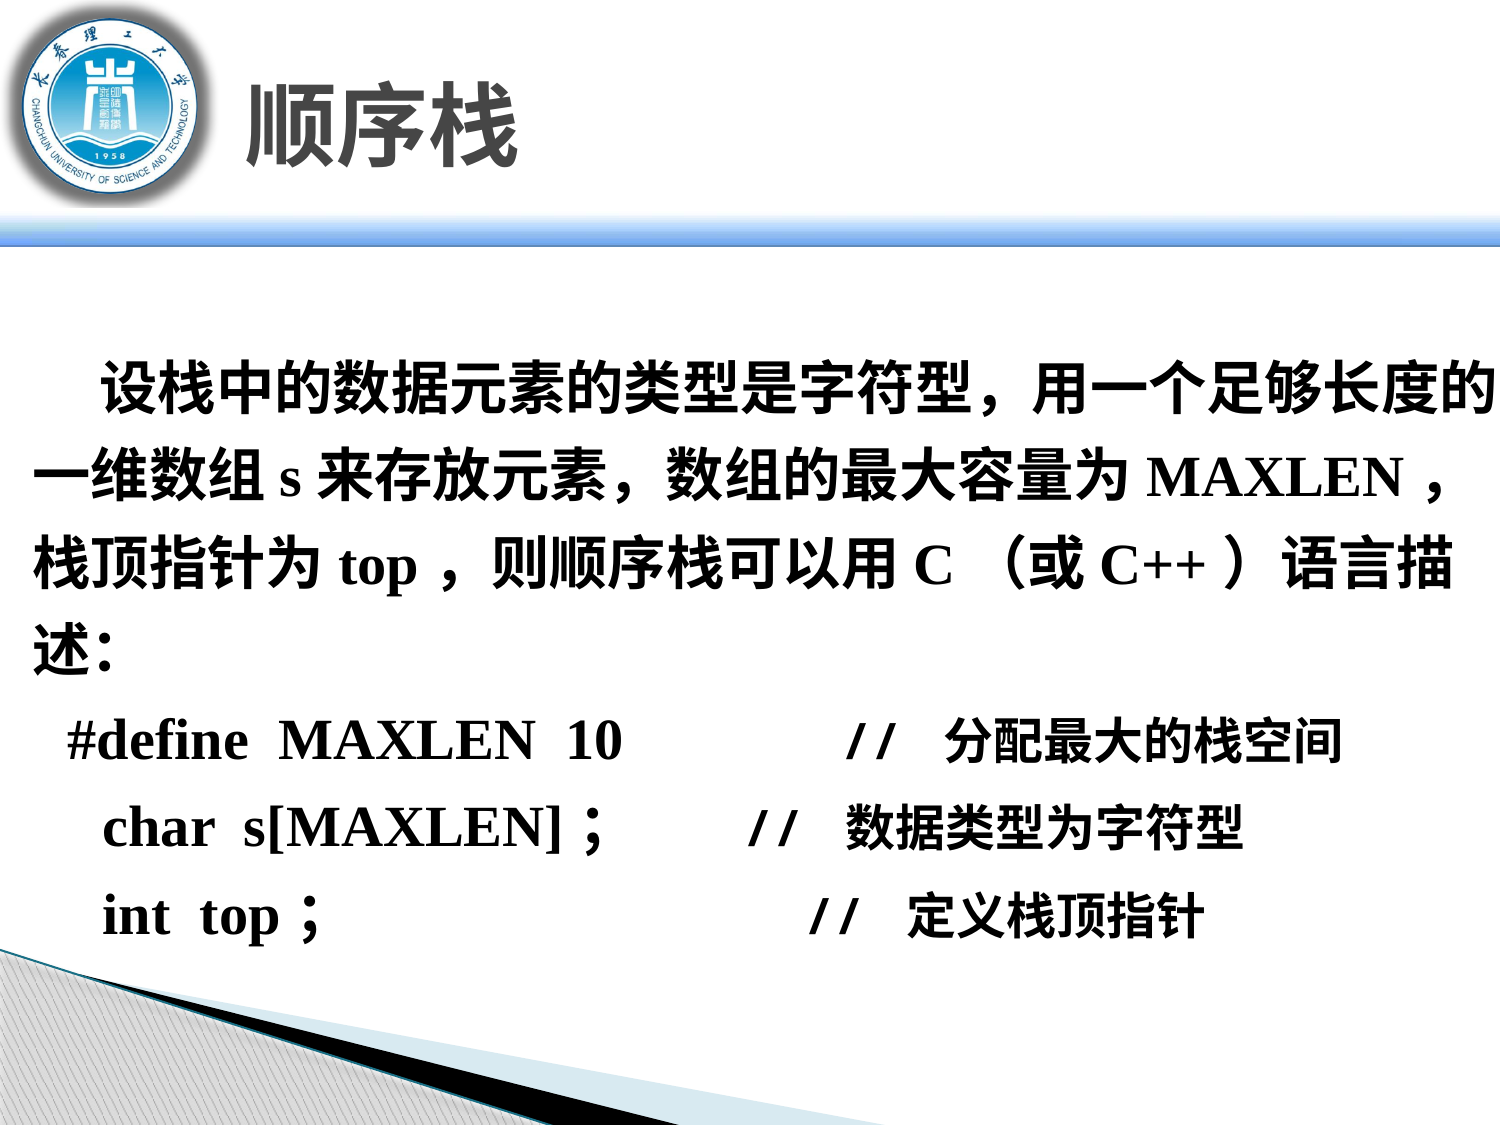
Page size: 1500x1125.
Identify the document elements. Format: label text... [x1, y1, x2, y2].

picture [21, 18, 198, 194]
list 设栈中的数据元素的类型是字符型，用一个足够长度的一维数组s来存放元素，数组的最大容量为MAXLEN，栈顶指针为top，则顺序栈可以用C（或C++）语言描述： #define MAXLEN 10 // 分配最大的栈空间 char s[MAXLEN]； // 数据类型为字符型 int top； // 定义栈顶指针 [0, 326, 1500, 979]
picture [0, 208, 1500, 247]
title 顺序栈 [230, 66, 668, 179]
